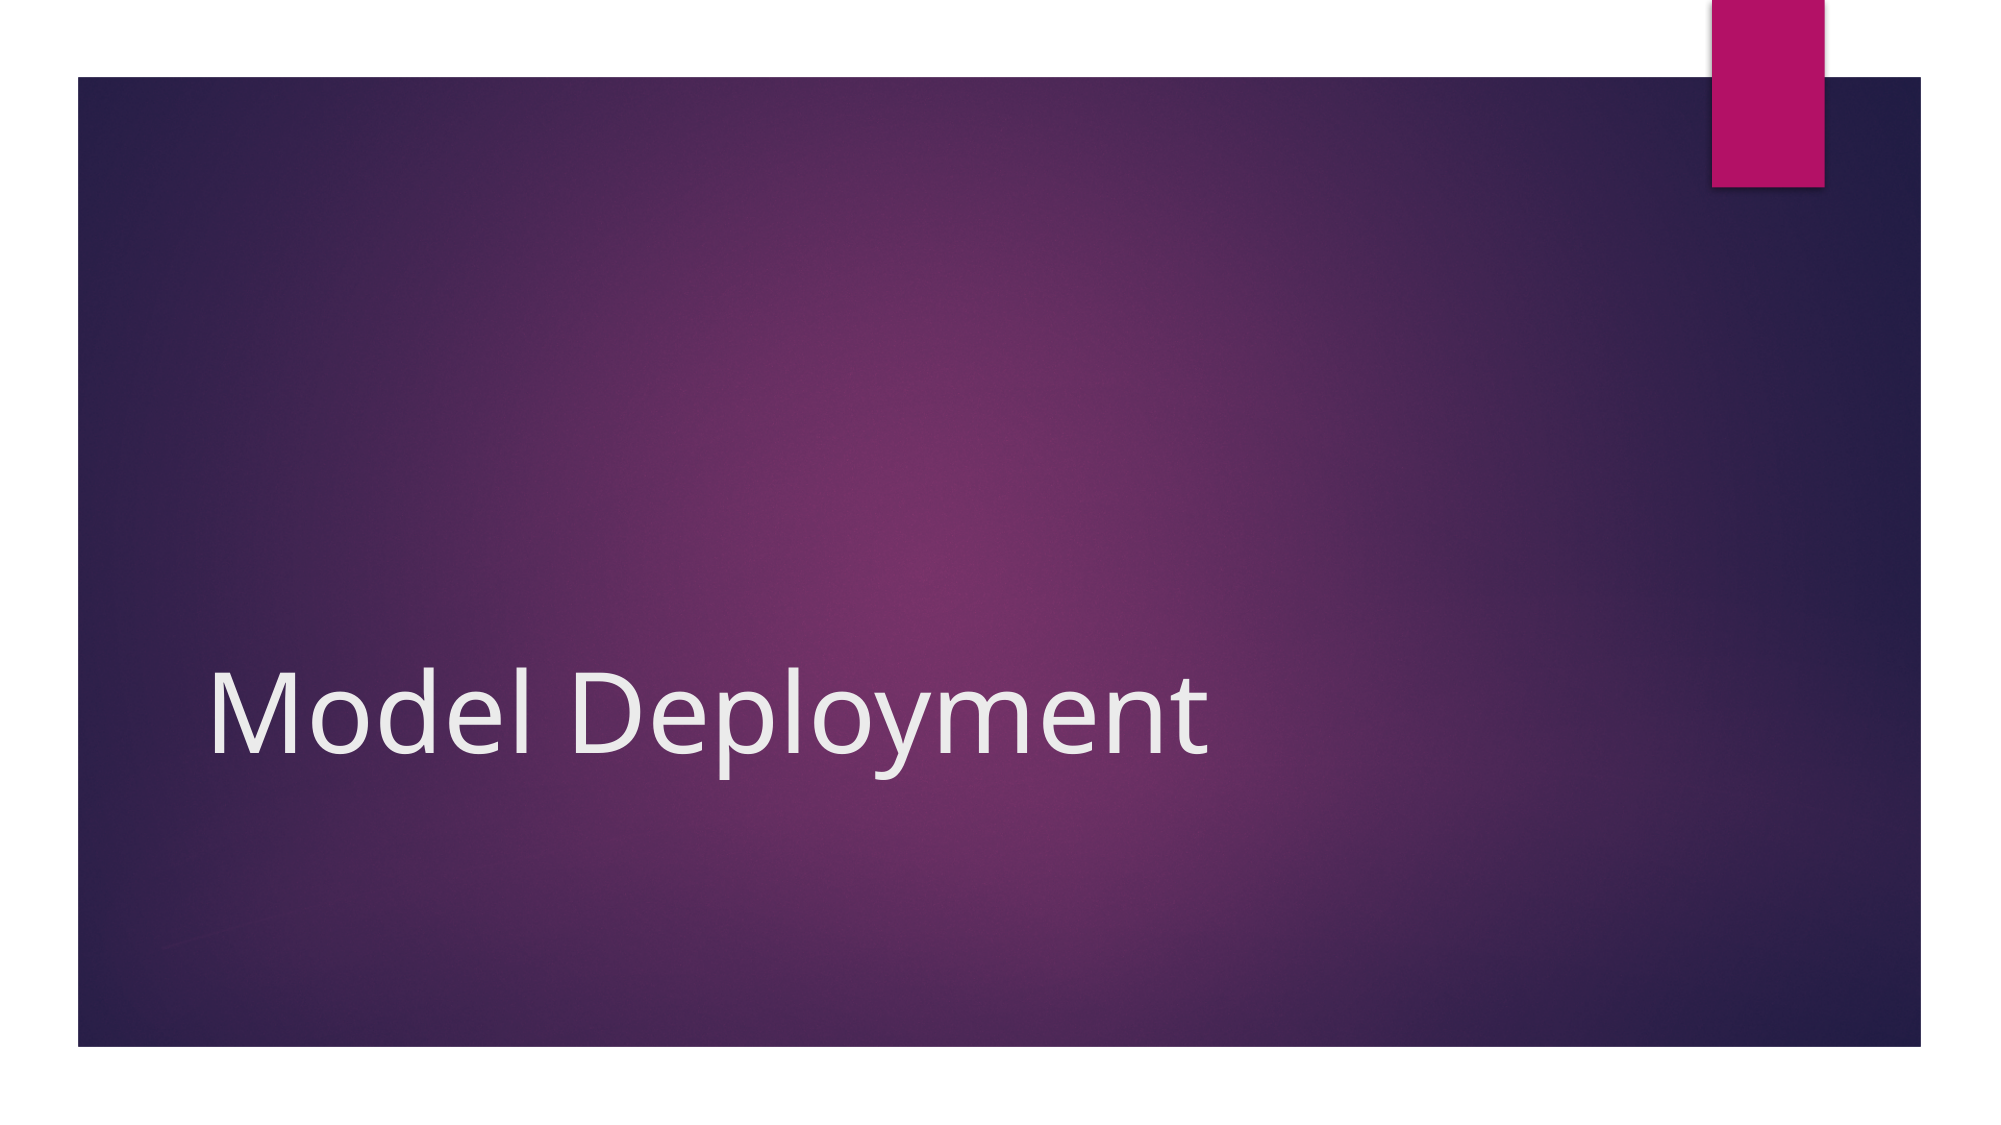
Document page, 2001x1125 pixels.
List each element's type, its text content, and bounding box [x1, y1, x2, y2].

title Model Deployment [189, 344, 1638, 784]
